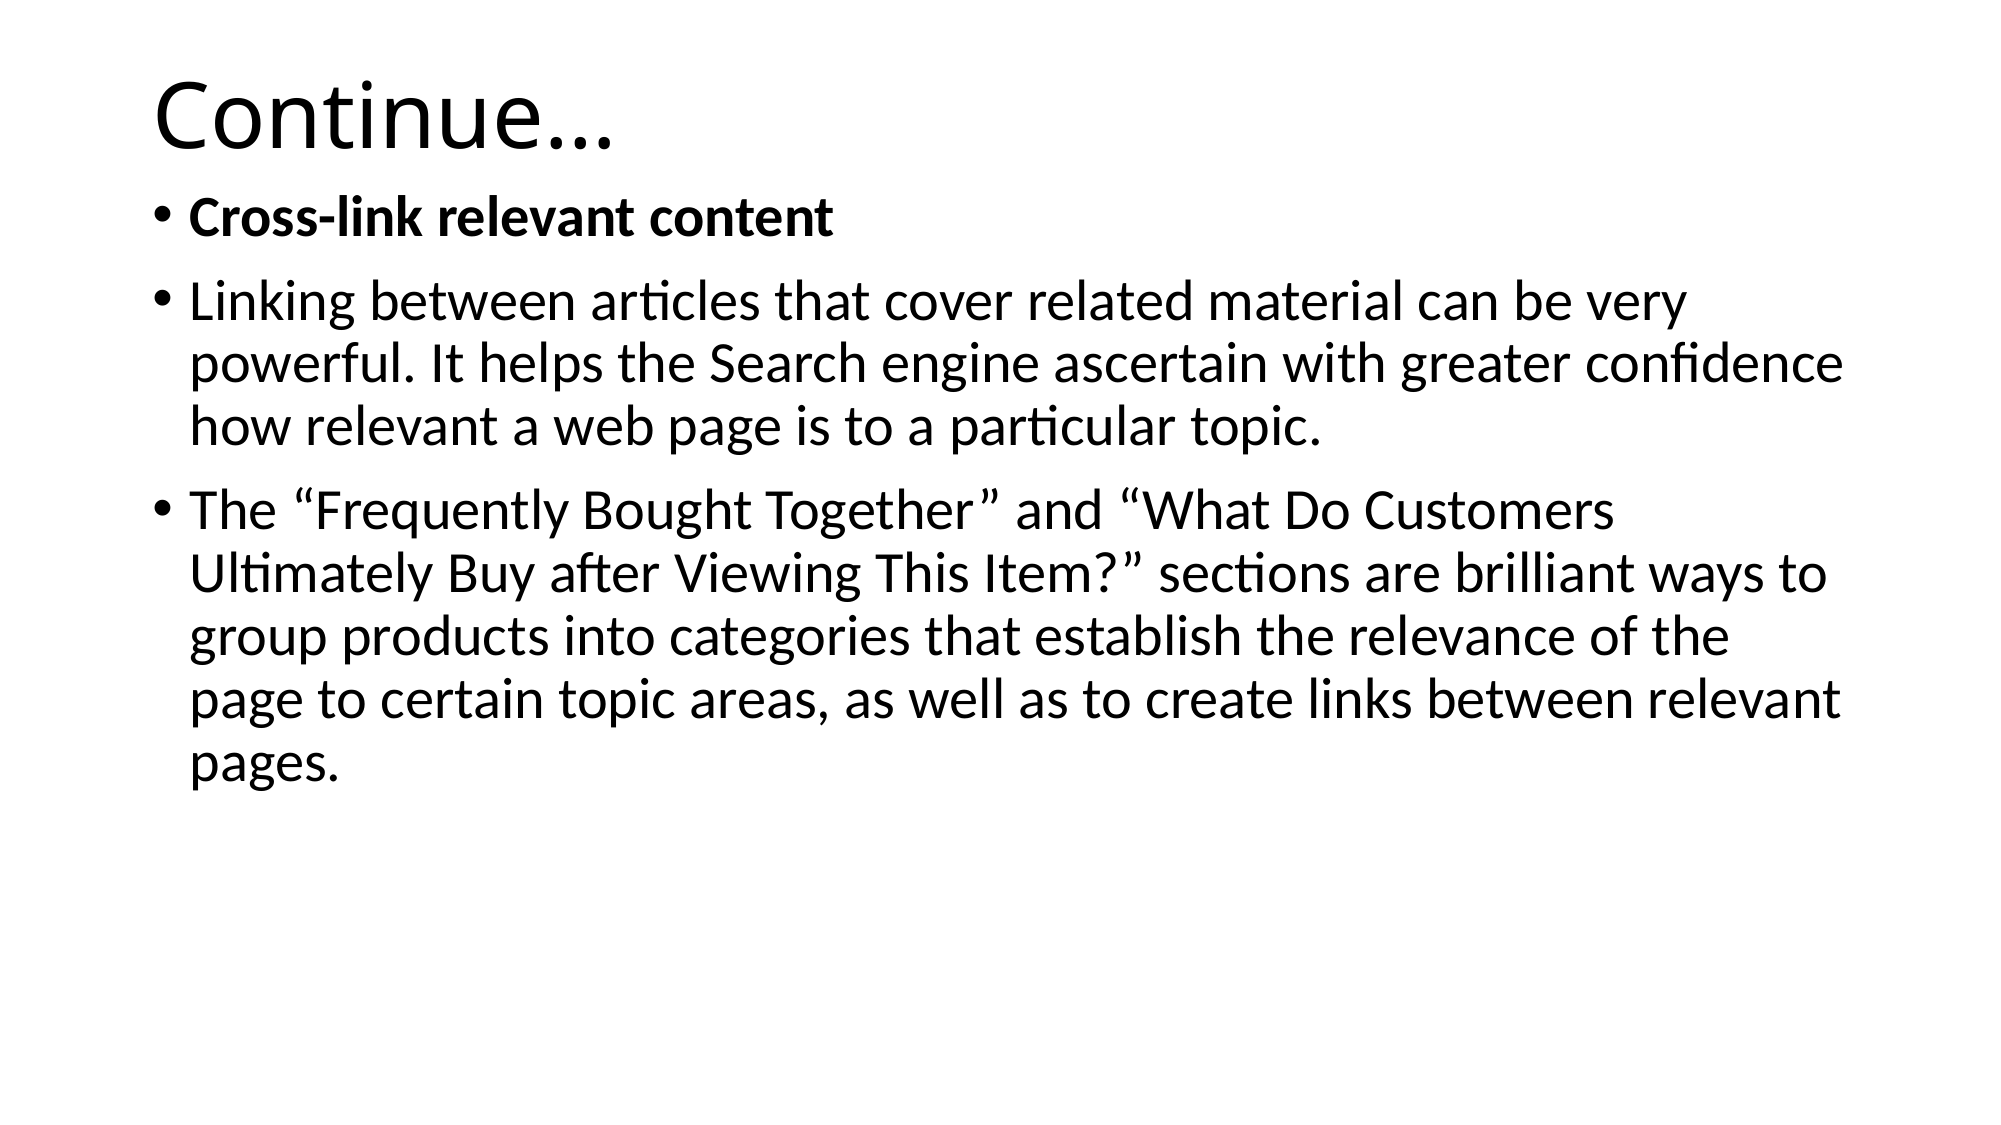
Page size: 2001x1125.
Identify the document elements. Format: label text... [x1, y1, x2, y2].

title Continue… [137, 59, 1863, 178]
list Cross-link relevant content Linking between articles that cover related material can be very powerful. It helps the Search engine ascertain with greater confidence how relevant a web page is to a particular topic. The “Frequently Bought Together” and “What Do Customers Ultimately Buy after Viewing This Item?” sections are brilliant ways to group products into categories that establish the relevance of the page to certain topic areas, as well as to create links between relevant pages. [137, 178, 1863, 1014]
